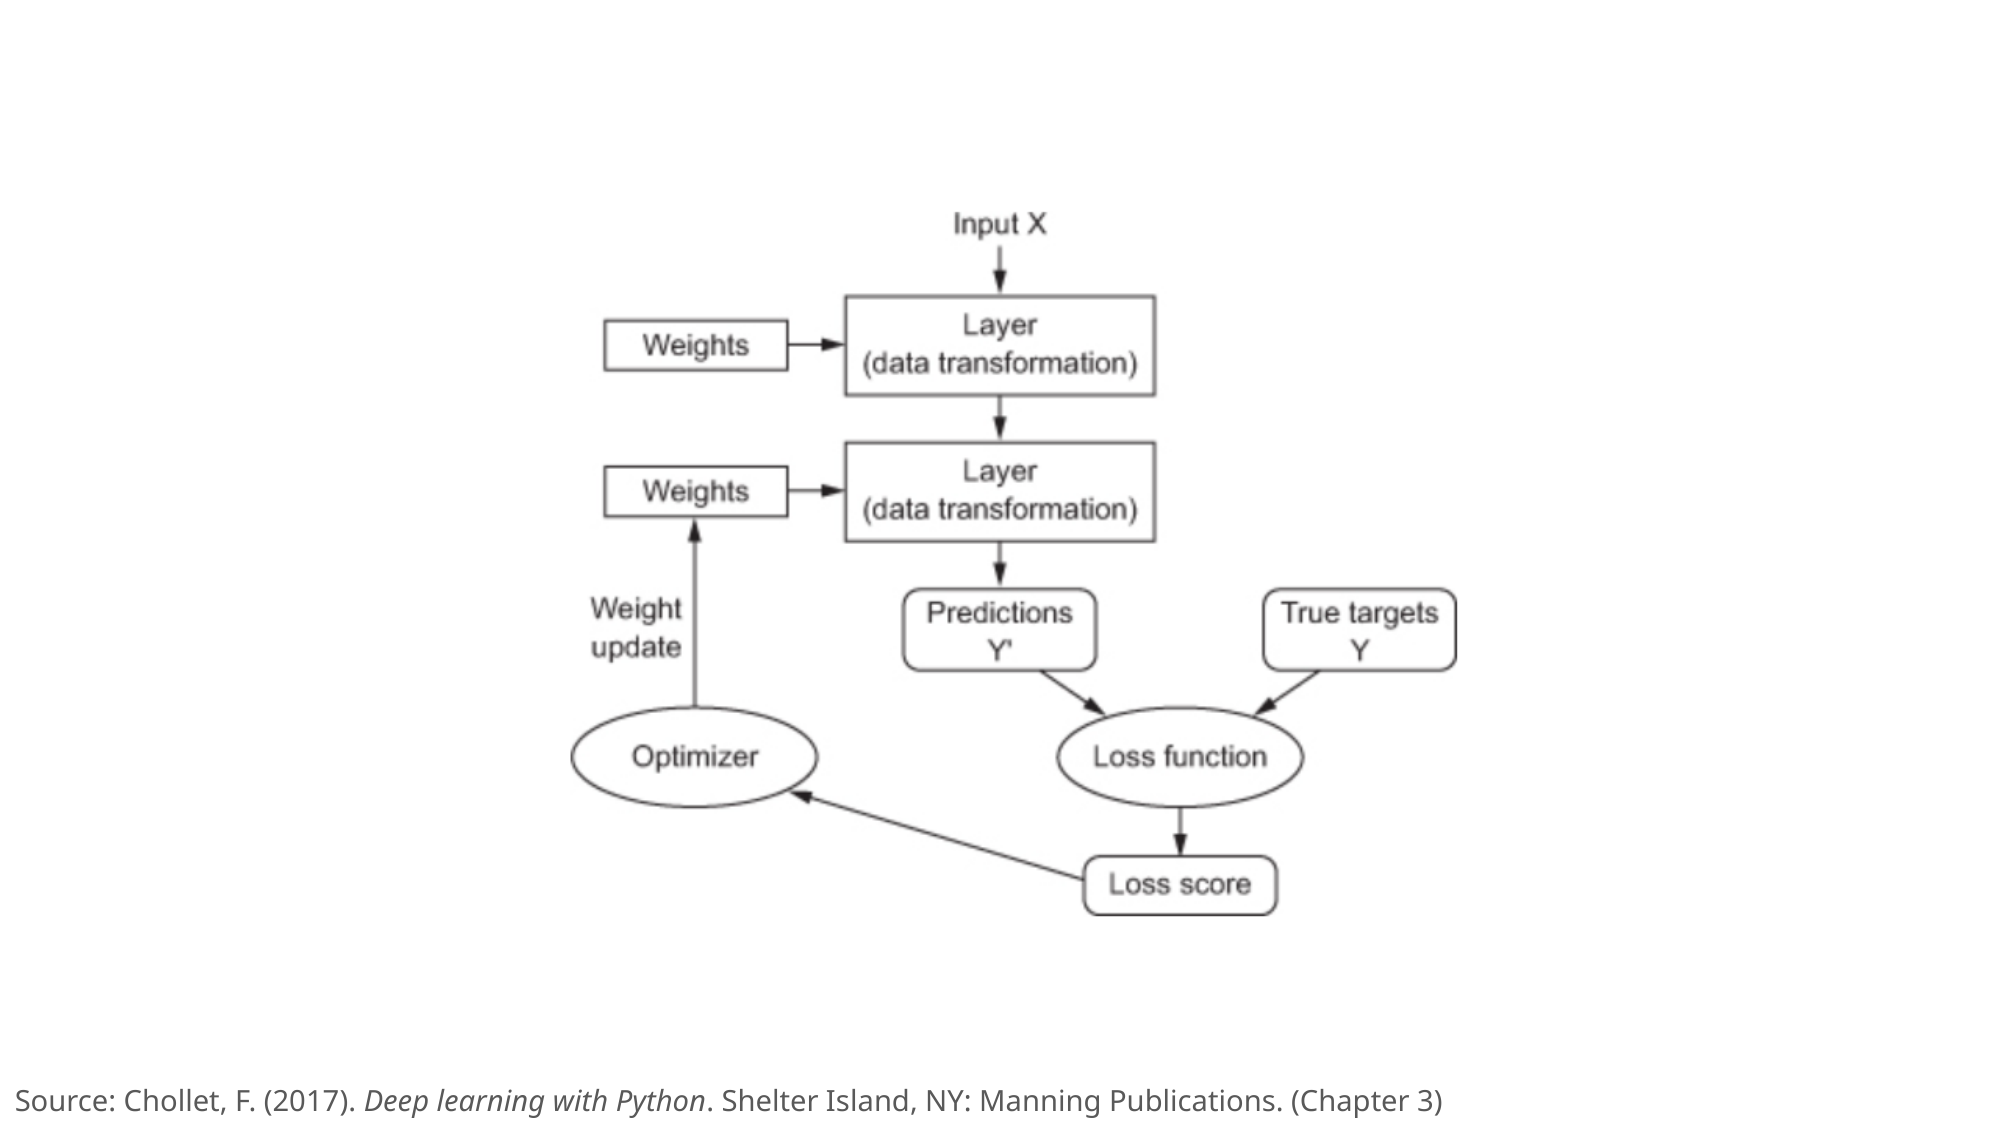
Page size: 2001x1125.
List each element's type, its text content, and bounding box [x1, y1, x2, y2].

picture [513, 192, 1487, 933]
text_box Source: Chollet, F. (2017). Deep learning with Python. Shelter Island, NY: Manning Publications. (Chapter 3) [0, 1074, 2000, 1125]
